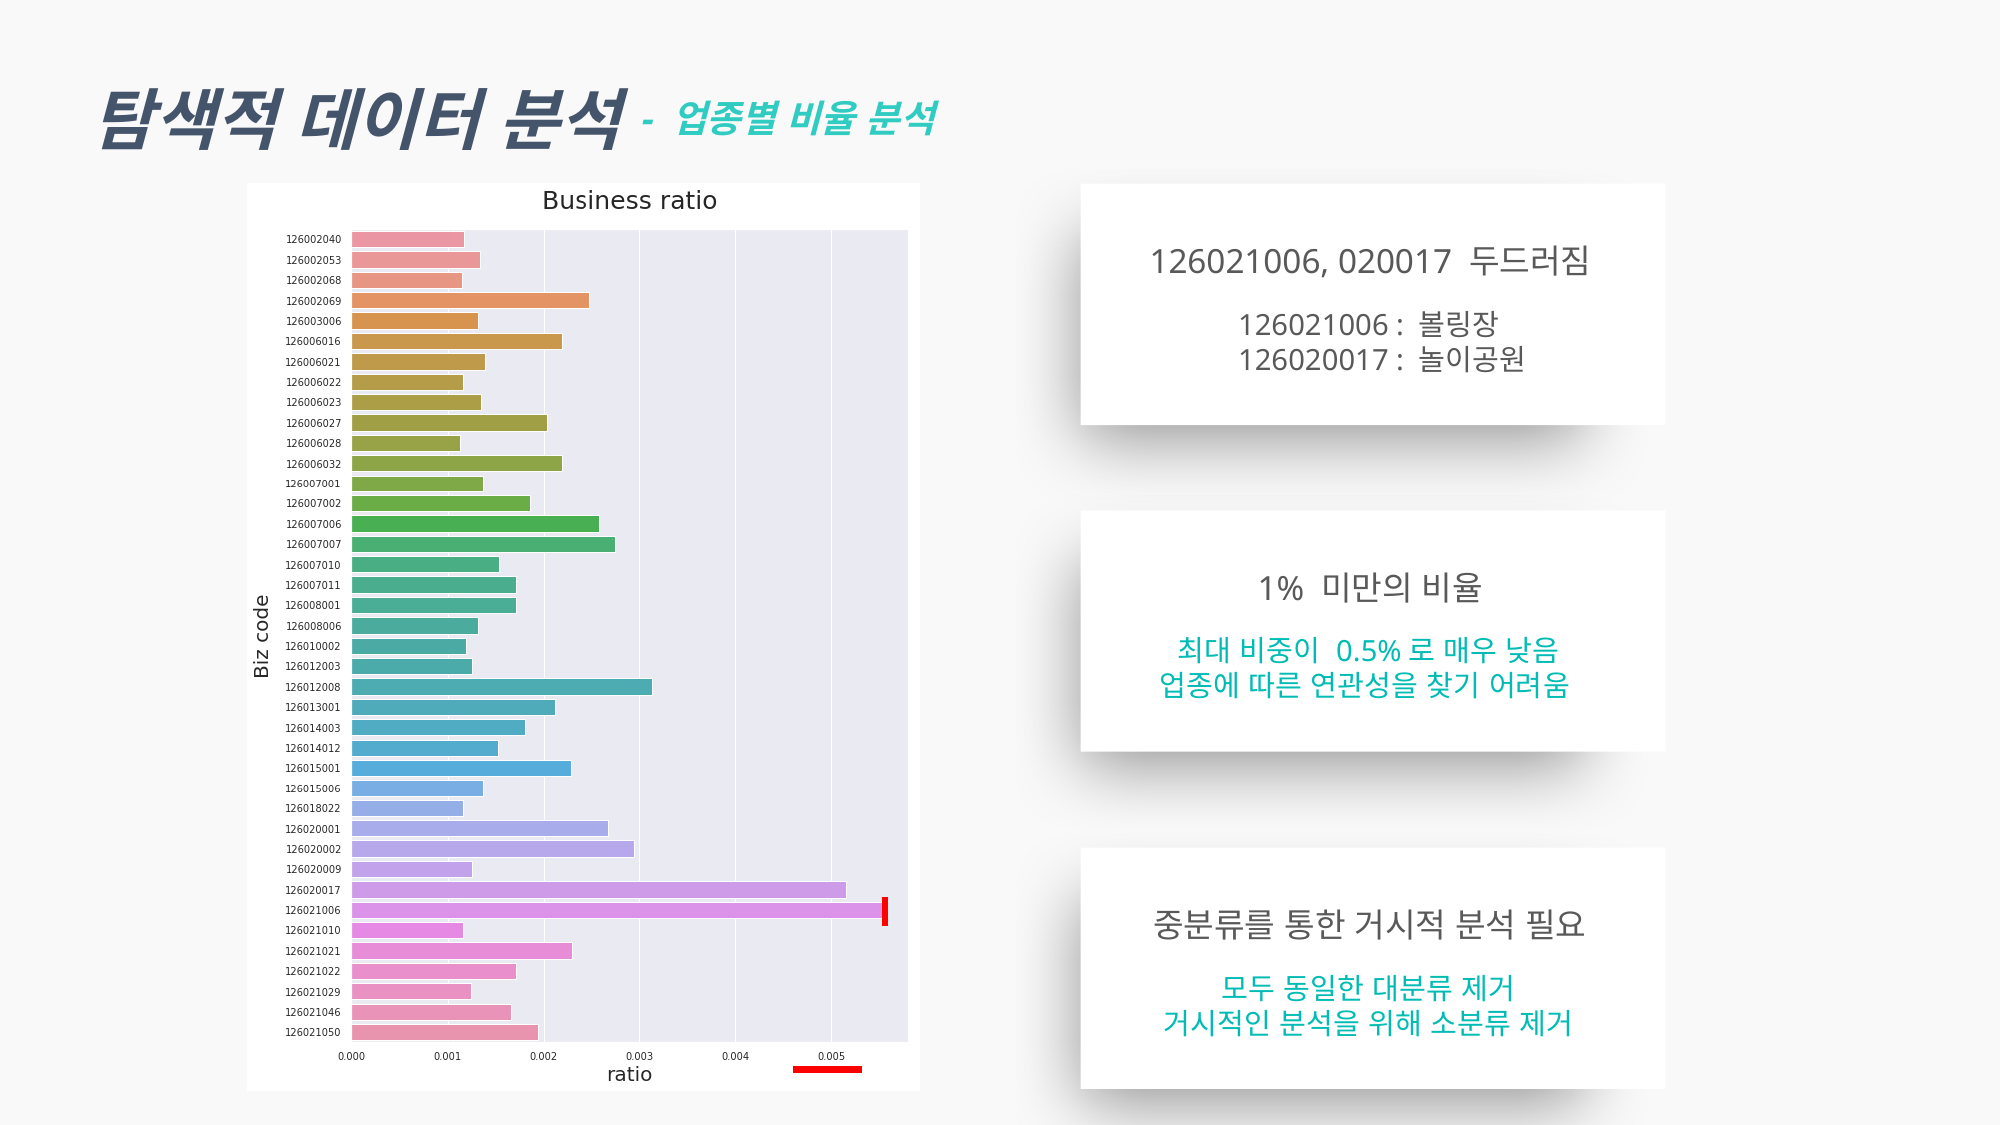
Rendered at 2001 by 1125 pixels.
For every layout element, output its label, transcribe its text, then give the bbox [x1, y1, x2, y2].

text_box 최대 비중이 0.5%로 매우 낮음 업종에 따른 연관성을 찾기 어려움 [1122, 625, 1615, 711]
text_box 126021006 : 볼링장 126020017 : 놀이공원 [1223, 298, 1600, 414]
text_box 모두 동일한 대분류 제거 거시적인 분석을 위해 소분류 제거 [1122, 962, 1615, 1048]
text_box 126021006, 020017 두드러짐 [1125, 213, 1615, 288]
text_box [1080, 183, 1666, 426]
text_box - 업종별 비율 분석 [617, 64, 1046, 147]
text_box [1080, 847, 1666, 1090]
text_box 탐색적 데이터 분석 [0, 30, 762, 165]
text_box 중분류를 통한 거시적 분석 필요 [1125, 877, 1615, 952]
text_box 1% 미만의 비율 [1125, 539, 1615, 615]
picture [247, 183, 920, 1091]
text_box [1080, 509, 1666, 753]
